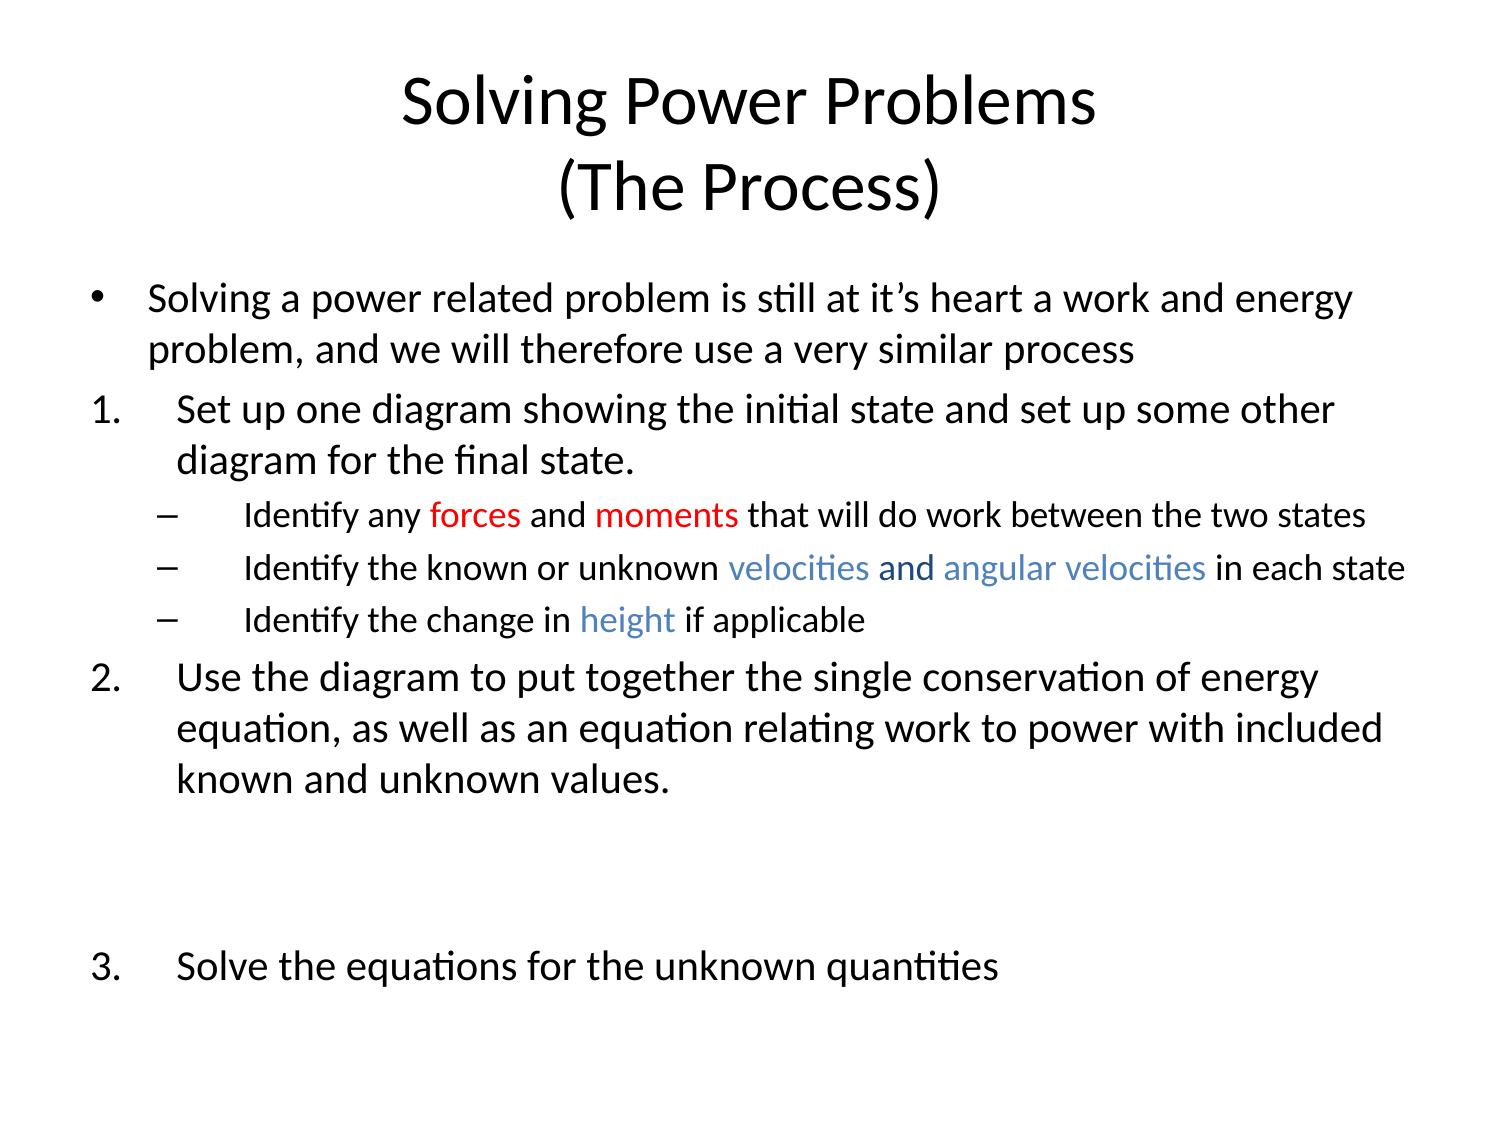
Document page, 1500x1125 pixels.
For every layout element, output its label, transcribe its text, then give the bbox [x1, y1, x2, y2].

title Solving Power Problems (The Process) [75, 45, 1425, 233]
